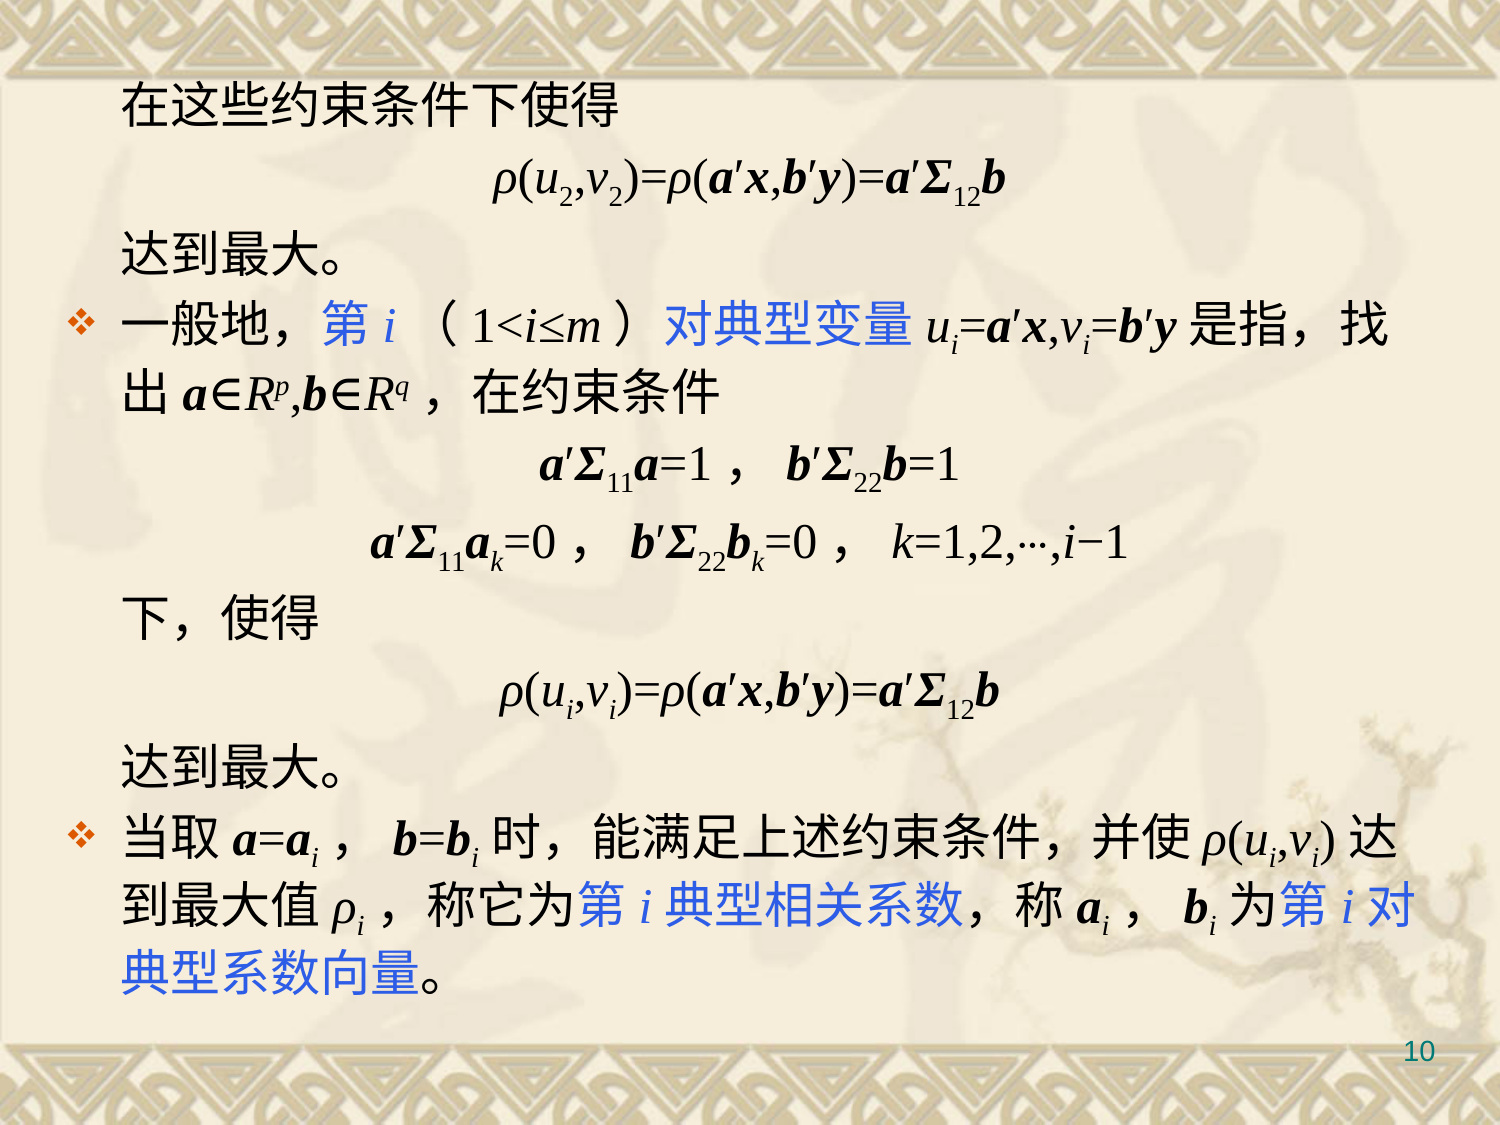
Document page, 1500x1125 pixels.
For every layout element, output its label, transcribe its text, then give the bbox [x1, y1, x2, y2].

list 在这些约束条件下使得 ρ(u2,v2)=ρ(a′x,b′y)=a′Σ12b 达到最大。 一般地，第i（1<i≤m）对典型变量ui=a′x,vi=b′y是指，找出a∈Rp,b∈Rq，在约束条件 a′Σ11a=1，b′Σ22b=1 a′Σ11ak=0，b′Σ22bk=0，k=1,2,⋯,i−1 下，使得 ρ(ui,vi)=ρ(a′x,b′y)=a′Σ12b 达到最大。 当取a=ai，b=bi时，能满足上述约束条件，并使ρ(ui,vi)达到最大值ρi，称它为第i典型相关系数，称ai，bi为第i对典型系数向量。 [49, 66, 1451, 1001]
picture [0, 1, 1500, 1125]
slide_number 10 [1074, 1024, 1451, 1103]
